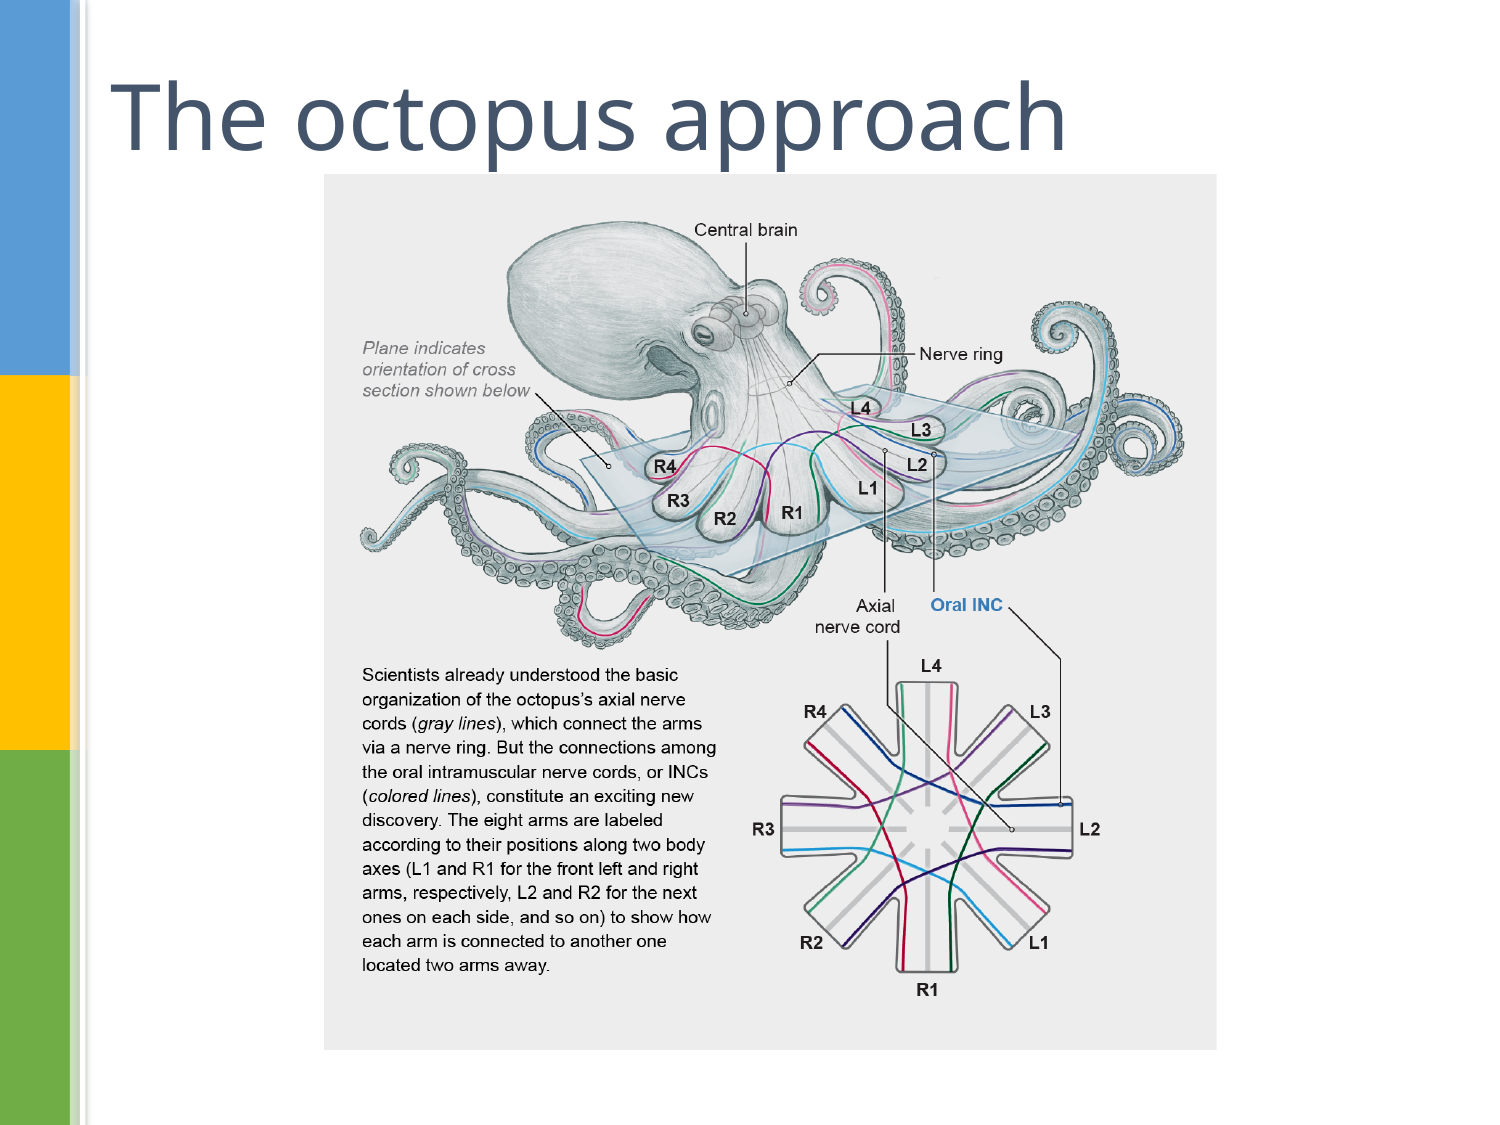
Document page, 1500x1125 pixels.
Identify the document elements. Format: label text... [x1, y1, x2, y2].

title The octopus approach [95, 5, 1390, 223]
picture [324, 174, 1218, 1051]
